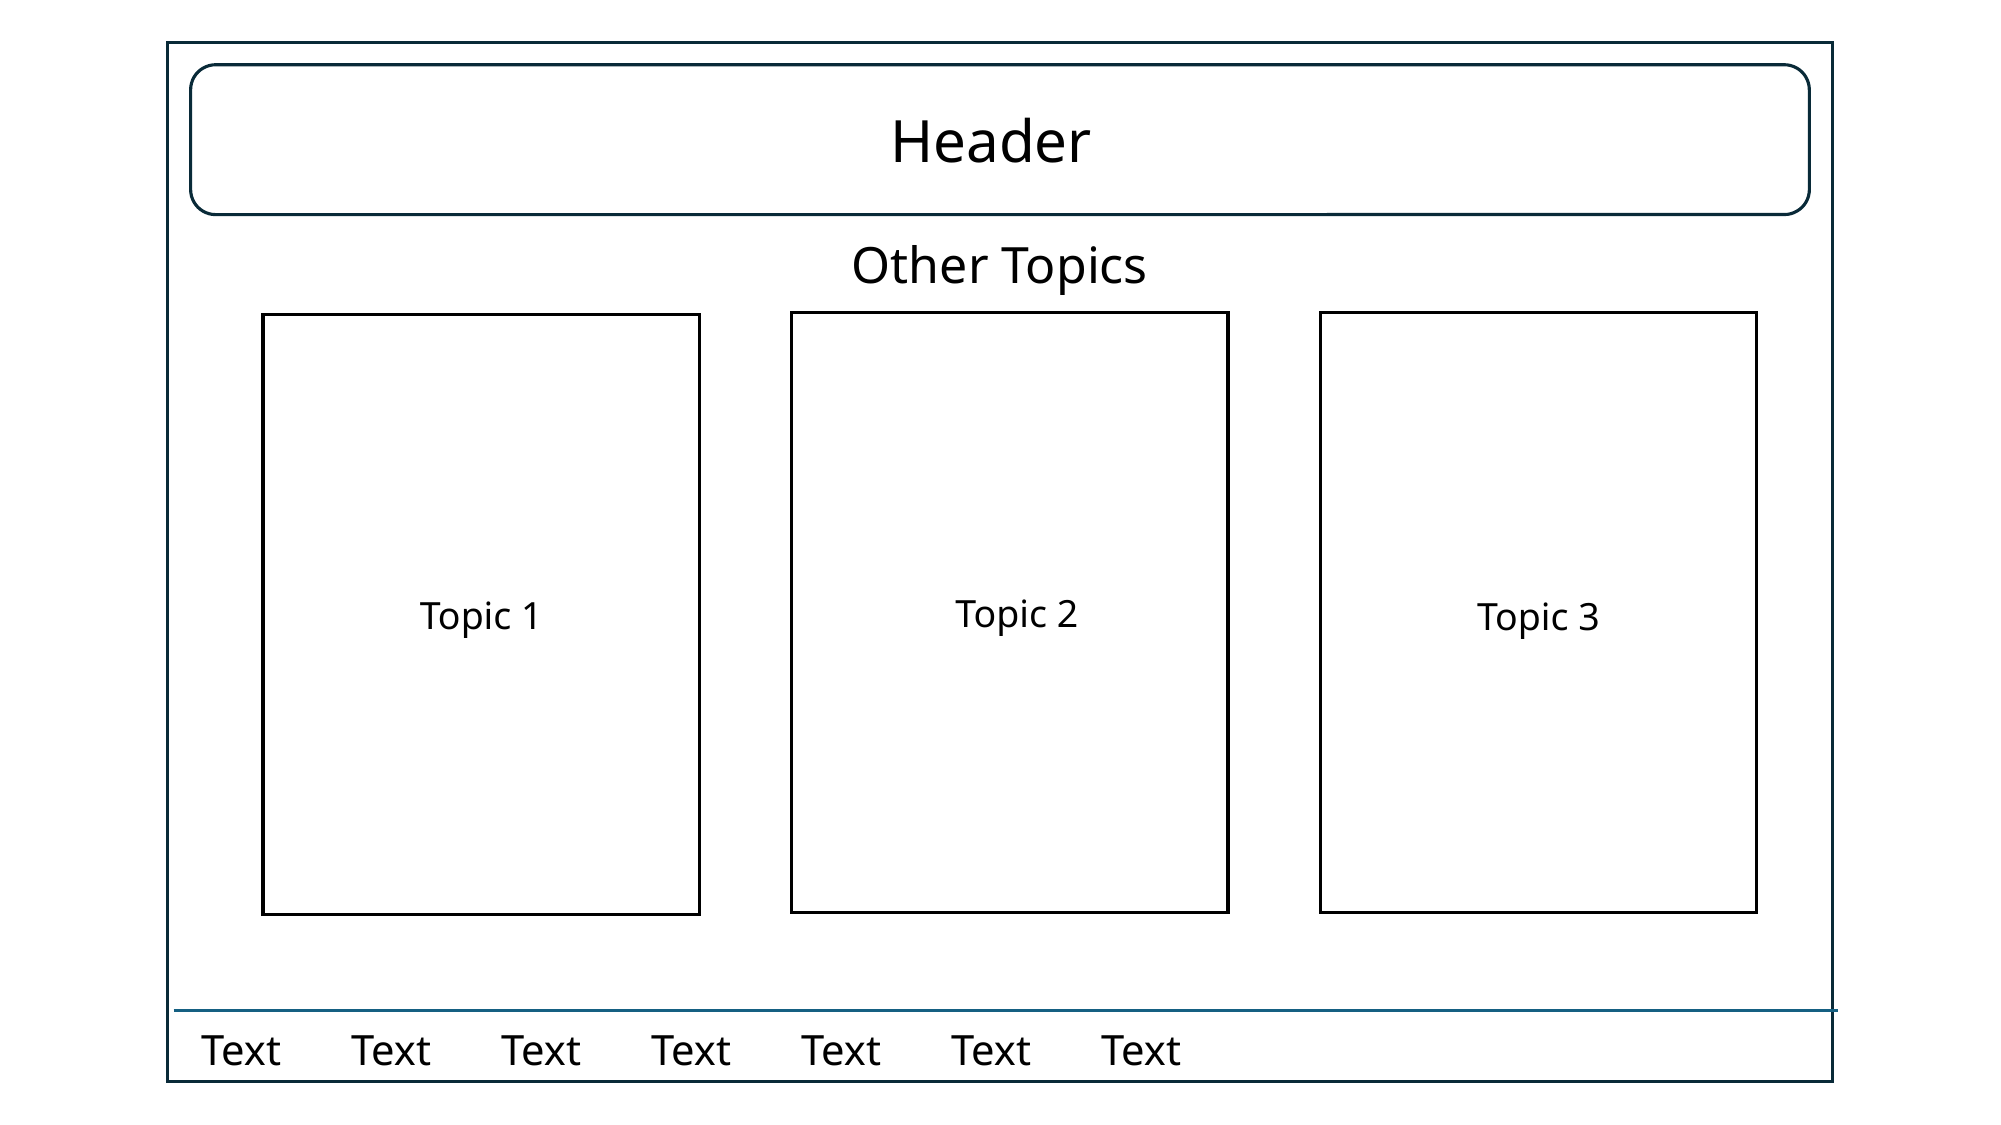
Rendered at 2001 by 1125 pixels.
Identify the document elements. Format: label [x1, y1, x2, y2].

text_box [167, 42, 1839, 1083]
